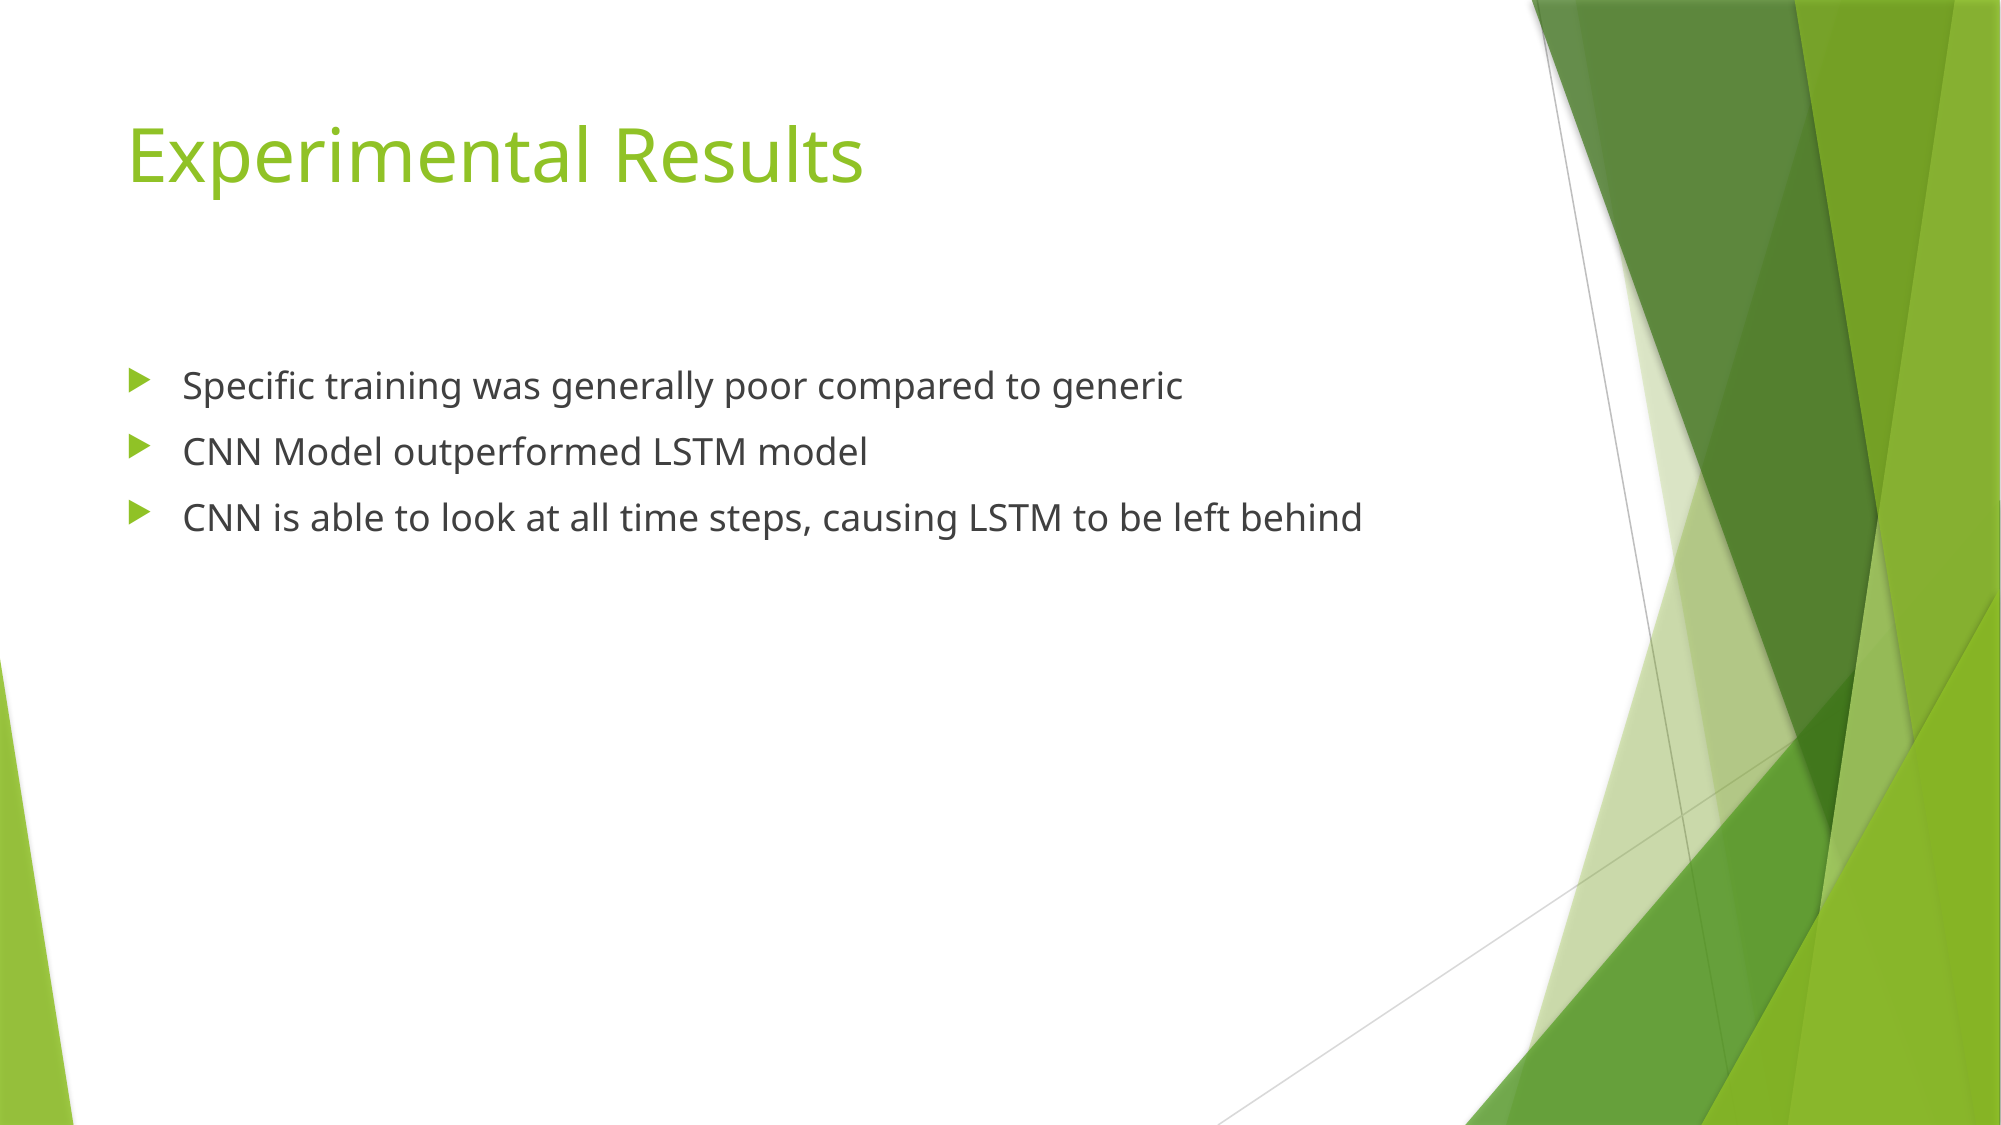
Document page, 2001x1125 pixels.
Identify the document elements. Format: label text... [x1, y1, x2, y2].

list Specific training was generally poor compared to generic CNN Model outperformed LSTM model CNN is able to look at all time steps, causing LSTM to be left behind [111, 354, 1522, 992]
title Experimental Results [111, 99, 1522, 317]
